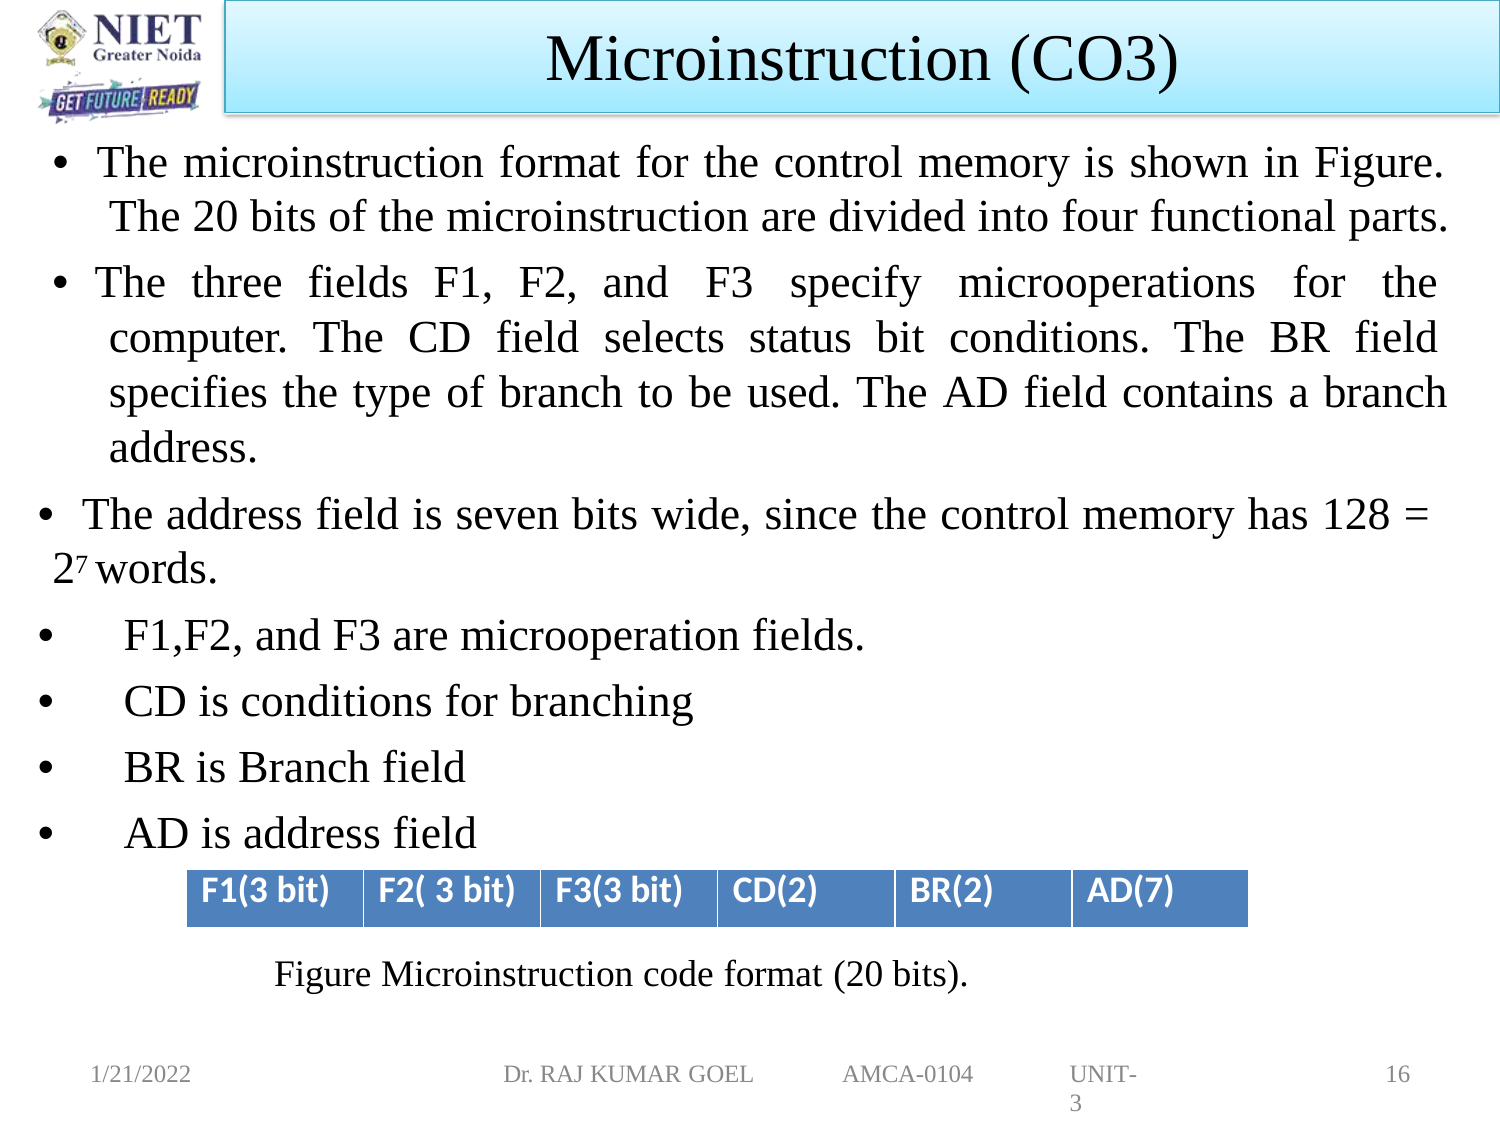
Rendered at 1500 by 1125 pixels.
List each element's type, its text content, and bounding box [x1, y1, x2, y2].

text_box UNIT-3 [1067, 1057, 1150, 1117]
text_box Dr. RAJ KUMAR GOEL [501, 1057, 760, 1088]
footer 1/21/2022 [87, 1057, 194, 1125]
slide_number 16 [1379, 1057, 1419, 1125]
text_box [218, 0, 1500, 147]
slide_number AMCA-0104 [839, 1057, 977, 1125]
picture [0, 0, 238, 135]
text_box • The microinstruction format for the control memory is shown in Figure. The 20 bits of the microinstruction are divided into four functional parts. • The three fields F1, F2, and F3 specify microoperations for the computer. The CD field selects status bit conditions. The BR field specifies the type of branch to be used. The AD field contains a branch address. • The address field is seven bits wide, since the control memory has 128 = 27 words. • F1,F2, and F3 are microoperation fields. • CD is conditions for branching • BR is Branch field • AD is address field Figure Microinstruction code format (20 bits). [37, 143, 1480, 995]
